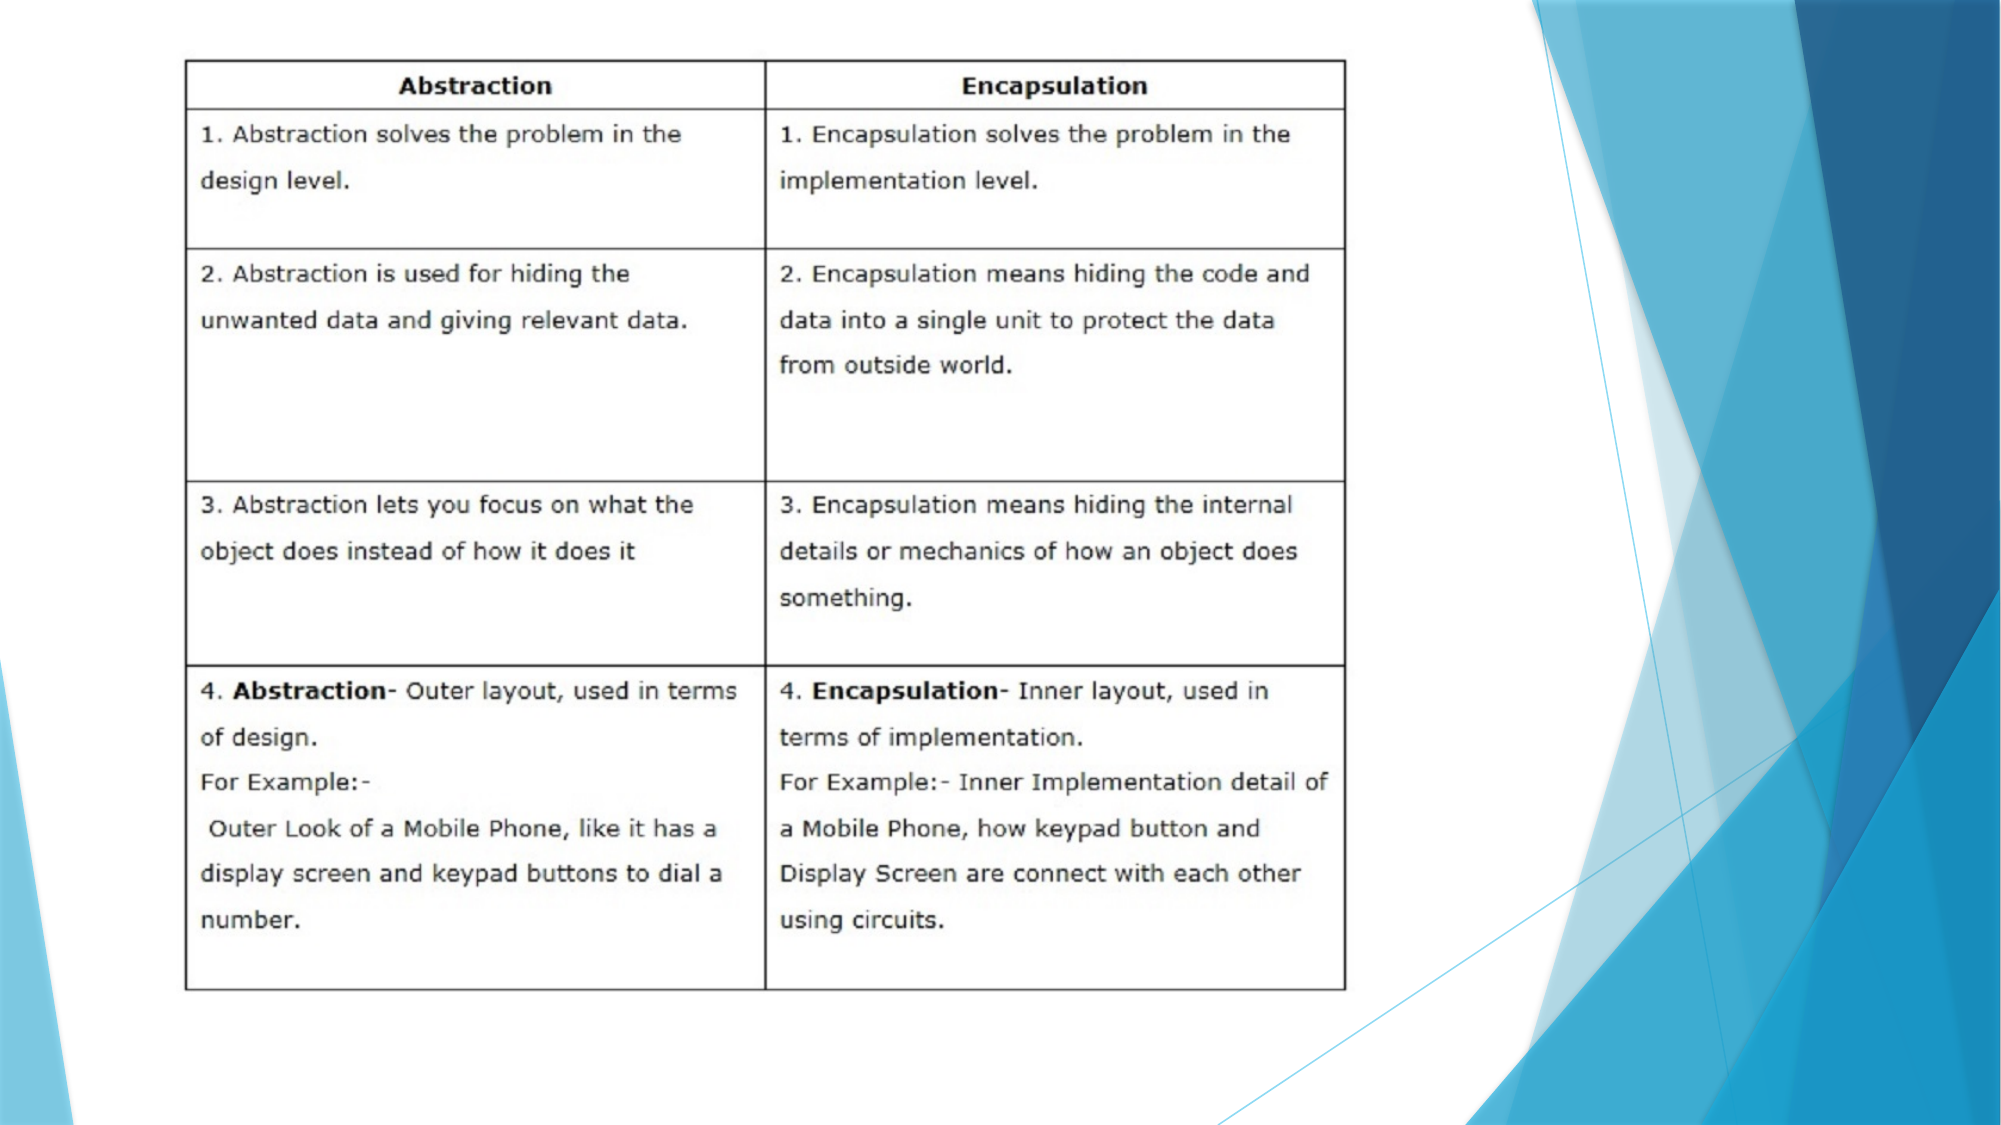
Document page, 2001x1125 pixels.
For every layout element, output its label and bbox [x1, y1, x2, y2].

list [166, 48, 1369, 1019]
